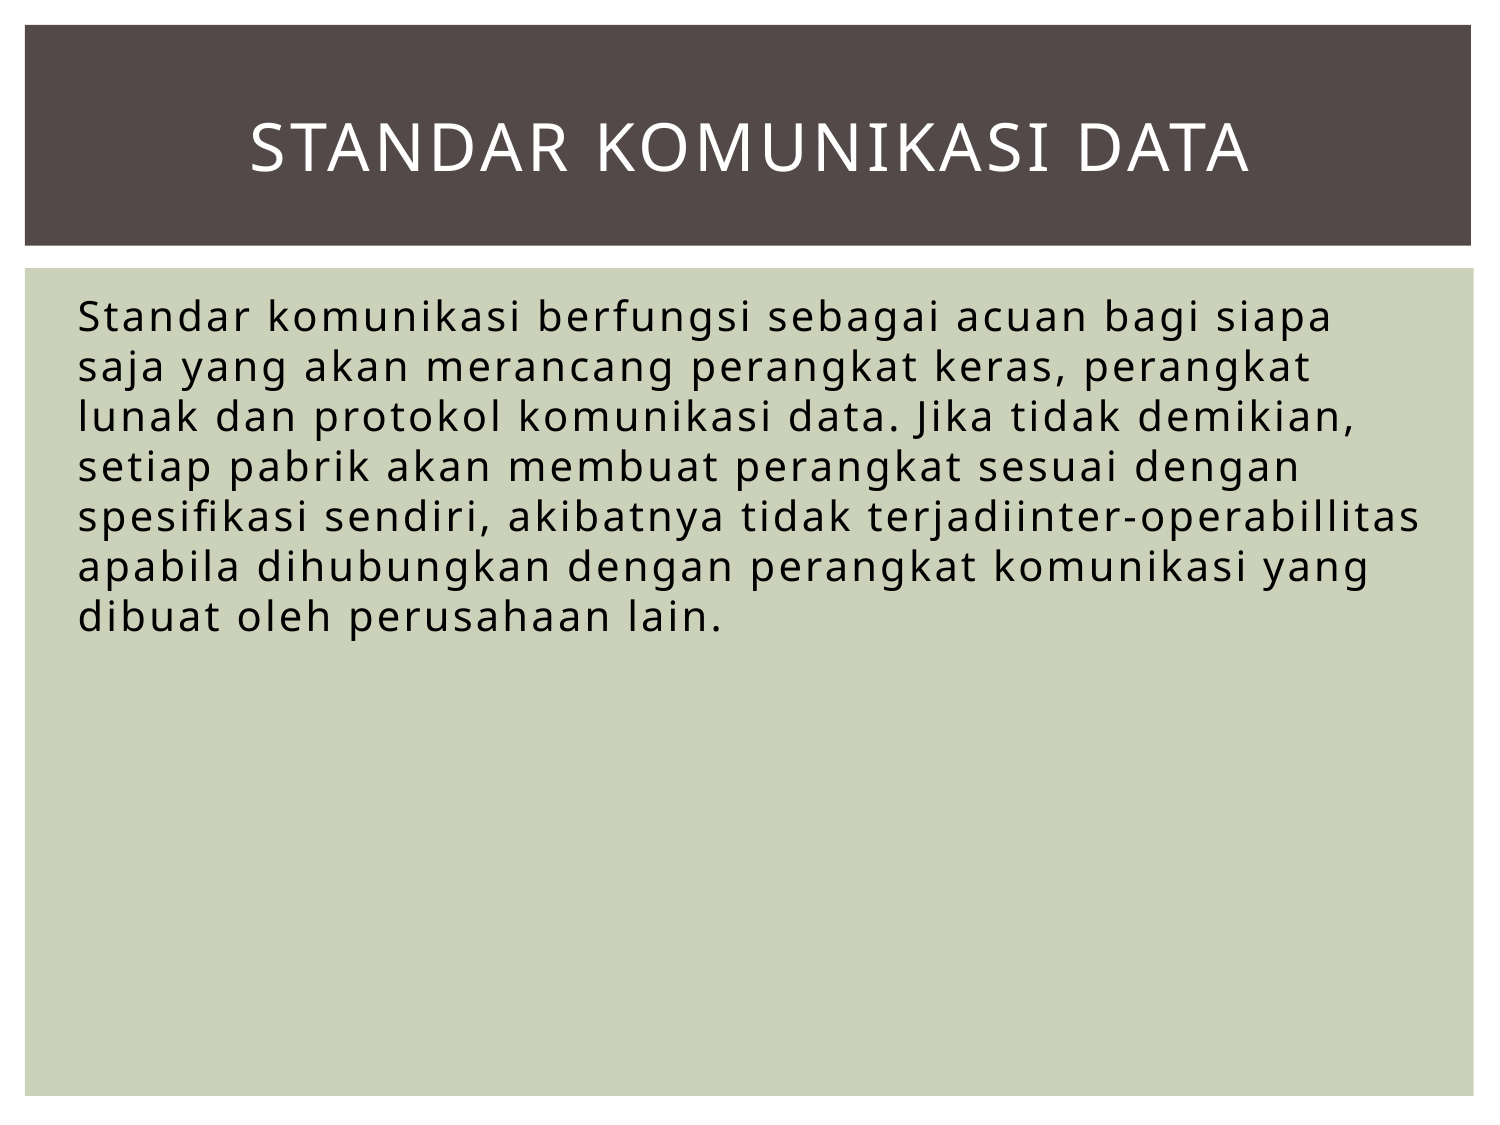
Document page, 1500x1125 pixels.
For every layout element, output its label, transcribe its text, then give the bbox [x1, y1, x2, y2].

list Standar komunikasi berfungsi sebagai acuan bagi siapa saja yang akan merancang perangkat keras, perangkat lunak dan protokol komunikasi data. Jika tidak demikian, setiap pabrik akan membuat perangkat sesuai dengan spesifikasi sendiri, akibatnya tidak terjadiinter-operabillitas apabila dihubungkan dengan perangkat komunikasi yang dibuat oleh perusahaan lain. [62, 281, 1442, 1005]
title Standar komunikasi data [62, 58, 1438, 232]
